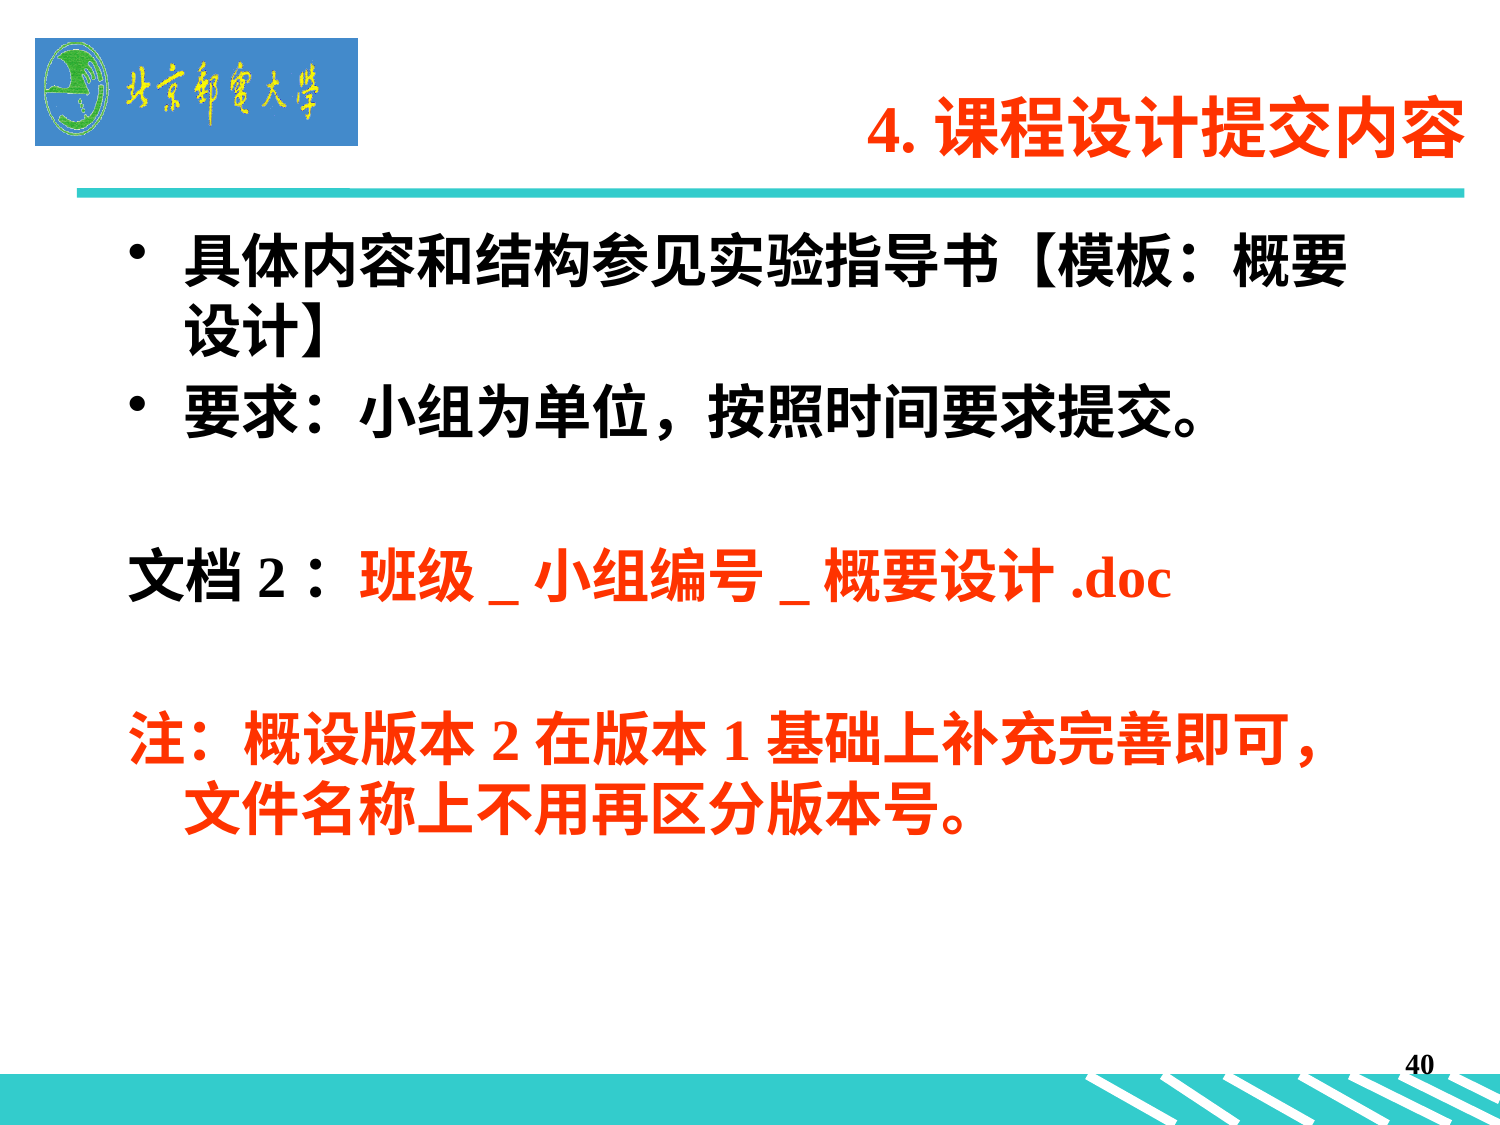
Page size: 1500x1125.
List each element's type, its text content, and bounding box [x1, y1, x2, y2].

list 具体内容和结构参见实验指导书【模板：概要设计】 要求：小组为单位，按照时间要求提交。 文档2：班级_小组编号_概要设计.doc 注：概设版本2在版本1基础上补充完善即可，文件名称上不用再区分版本号。 [112, 216, 1388, 974]
slide_number 40 [1137, 1037, 1451, 1113]
title 4.课程设计提交内容 [207, 66, 1483, 185]
picture [34, 37, 358, 146]
